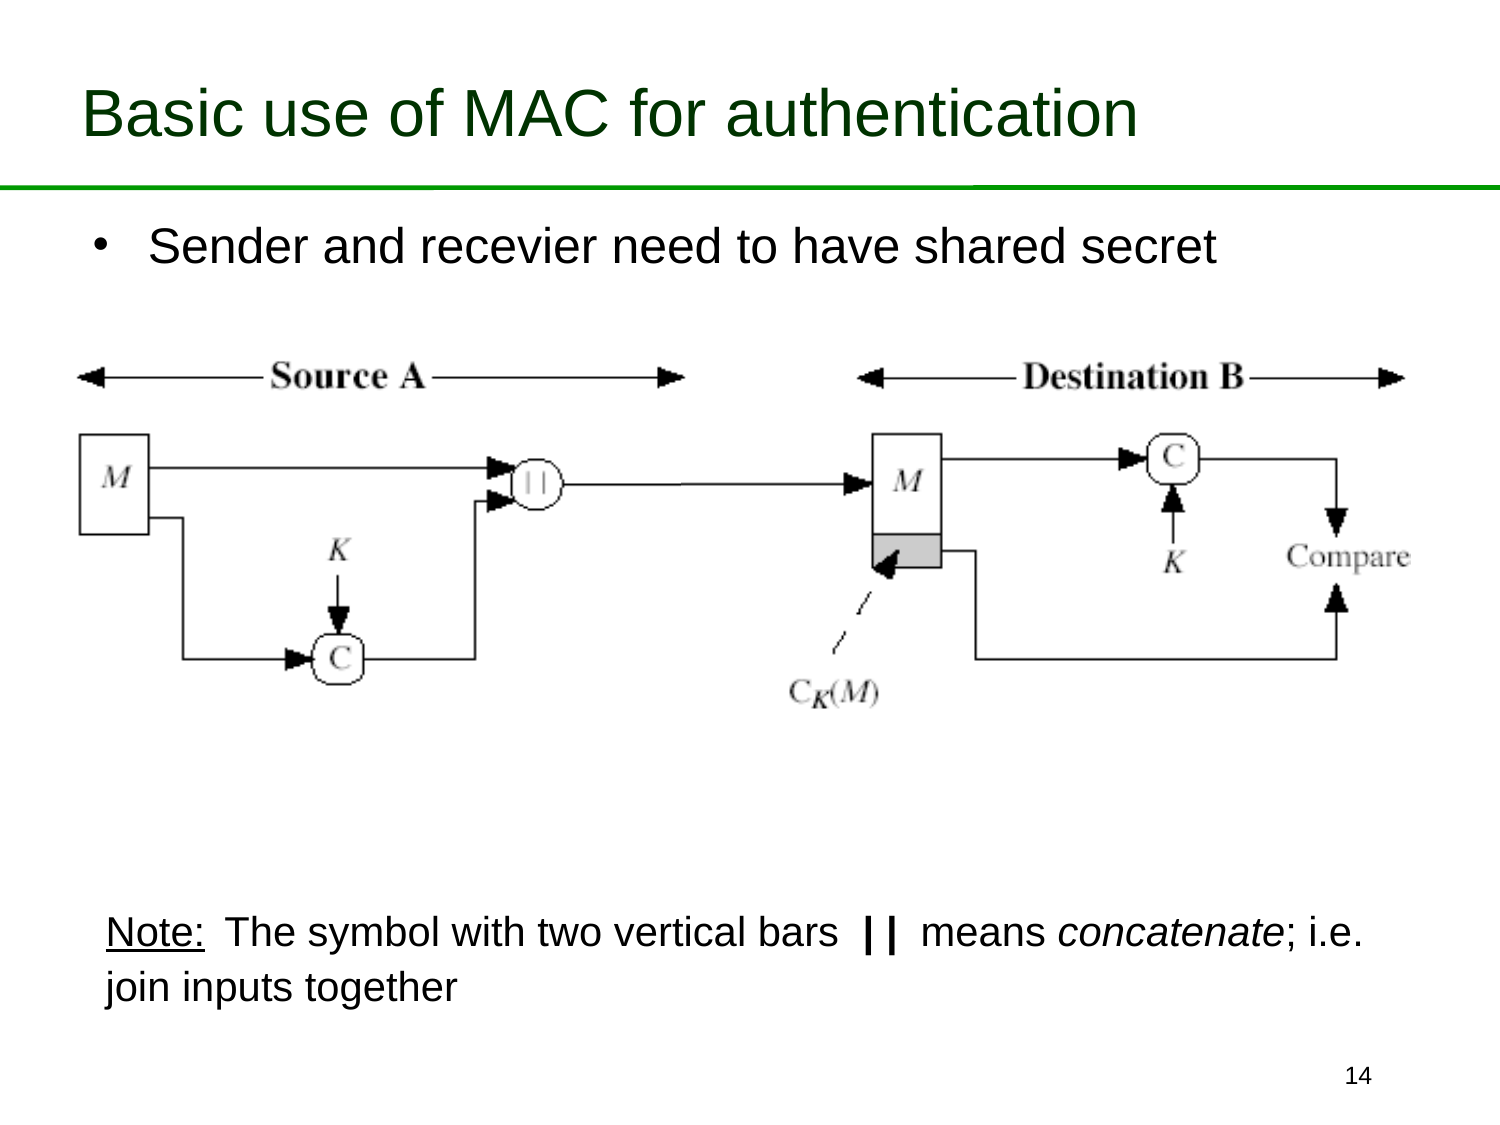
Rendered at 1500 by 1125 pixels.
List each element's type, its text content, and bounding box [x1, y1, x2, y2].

text_box Note: The symbol with two vertical bars | | means concatenate; i.e. join inputs together [90, 892, 1382, 1018]
text_box Basic use of MAC for authentication [66, 31, 1448, 188]
slide_number 14 [1074, 1051, 1388, 1101]
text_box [64, 355, 1411, 711]
text_box Sender and recevier need to have shared secret [76, 206, 1442, 327]
